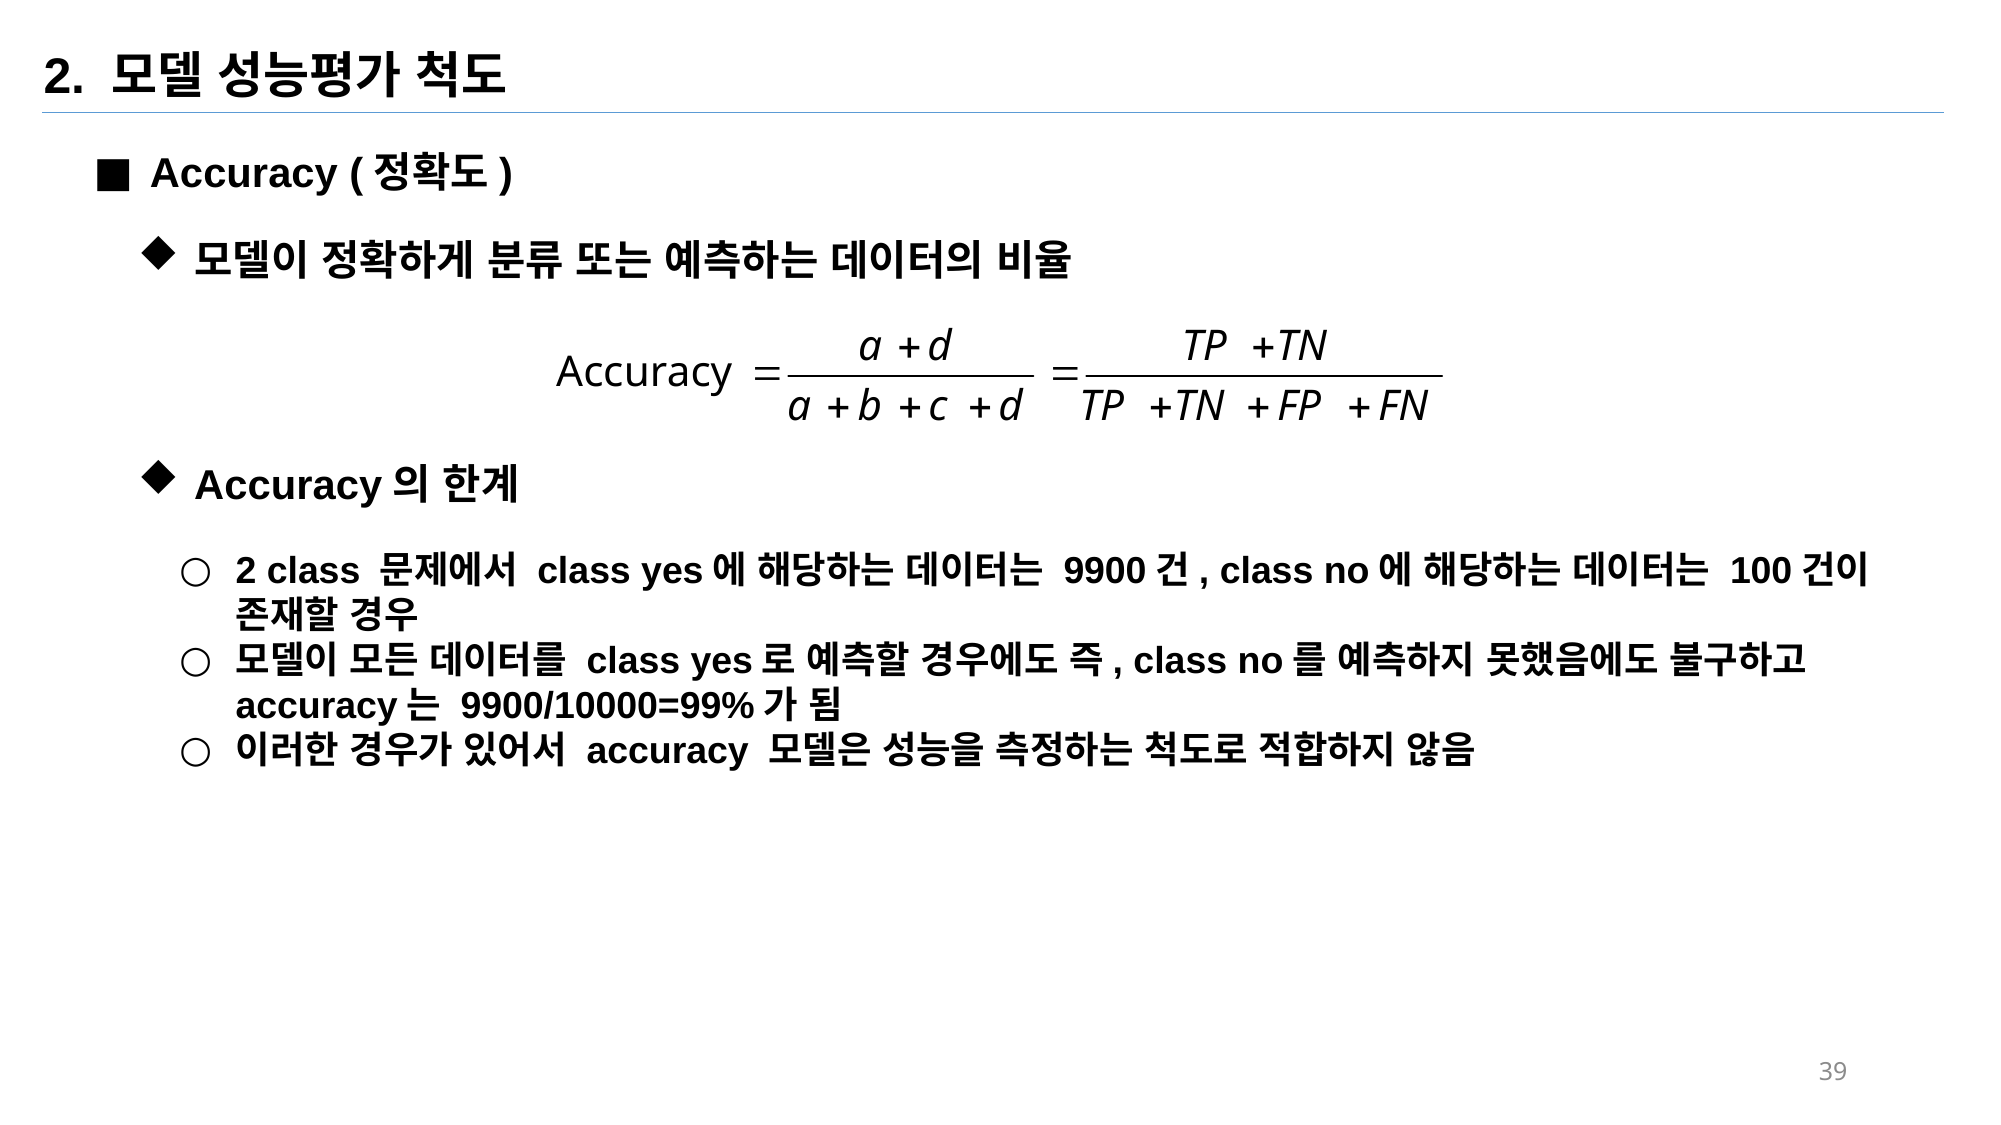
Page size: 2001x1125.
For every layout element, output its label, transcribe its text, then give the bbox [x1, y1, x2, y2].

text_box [549, 316, 1451, 430]
text_box Accuracy (정확도) [78, 138, 1452, 204]
slide_number 39 [1412, 1042, 1863, 1103]
text_box 모델이 정확하게 분류 또는 예측하는 데이터의 비율 [123, 226, 1912, 291]
text_box 2. 모델 성능평가 척도 [28, 36, 1954, 112]
text_box Accuracy의 한계 [123, 450, 1912, 516]
text_box 2 class 문제에서 class yes에 해당하는 데이터는 9900건, class no에 해당하는 데이터는 100건이 존재할 경우 모델이 모든 데이터를 class yes로 예측할 경우에도 즉, class no를 예측하지 못했음에도 불구하고 accuracy는 9900/10000=99%가 됨 이러한 경우가 있어서 accuracy 모델은 성능을 측정하는 척도로 적합하지 않음 [164, 538, 1912, 778]
